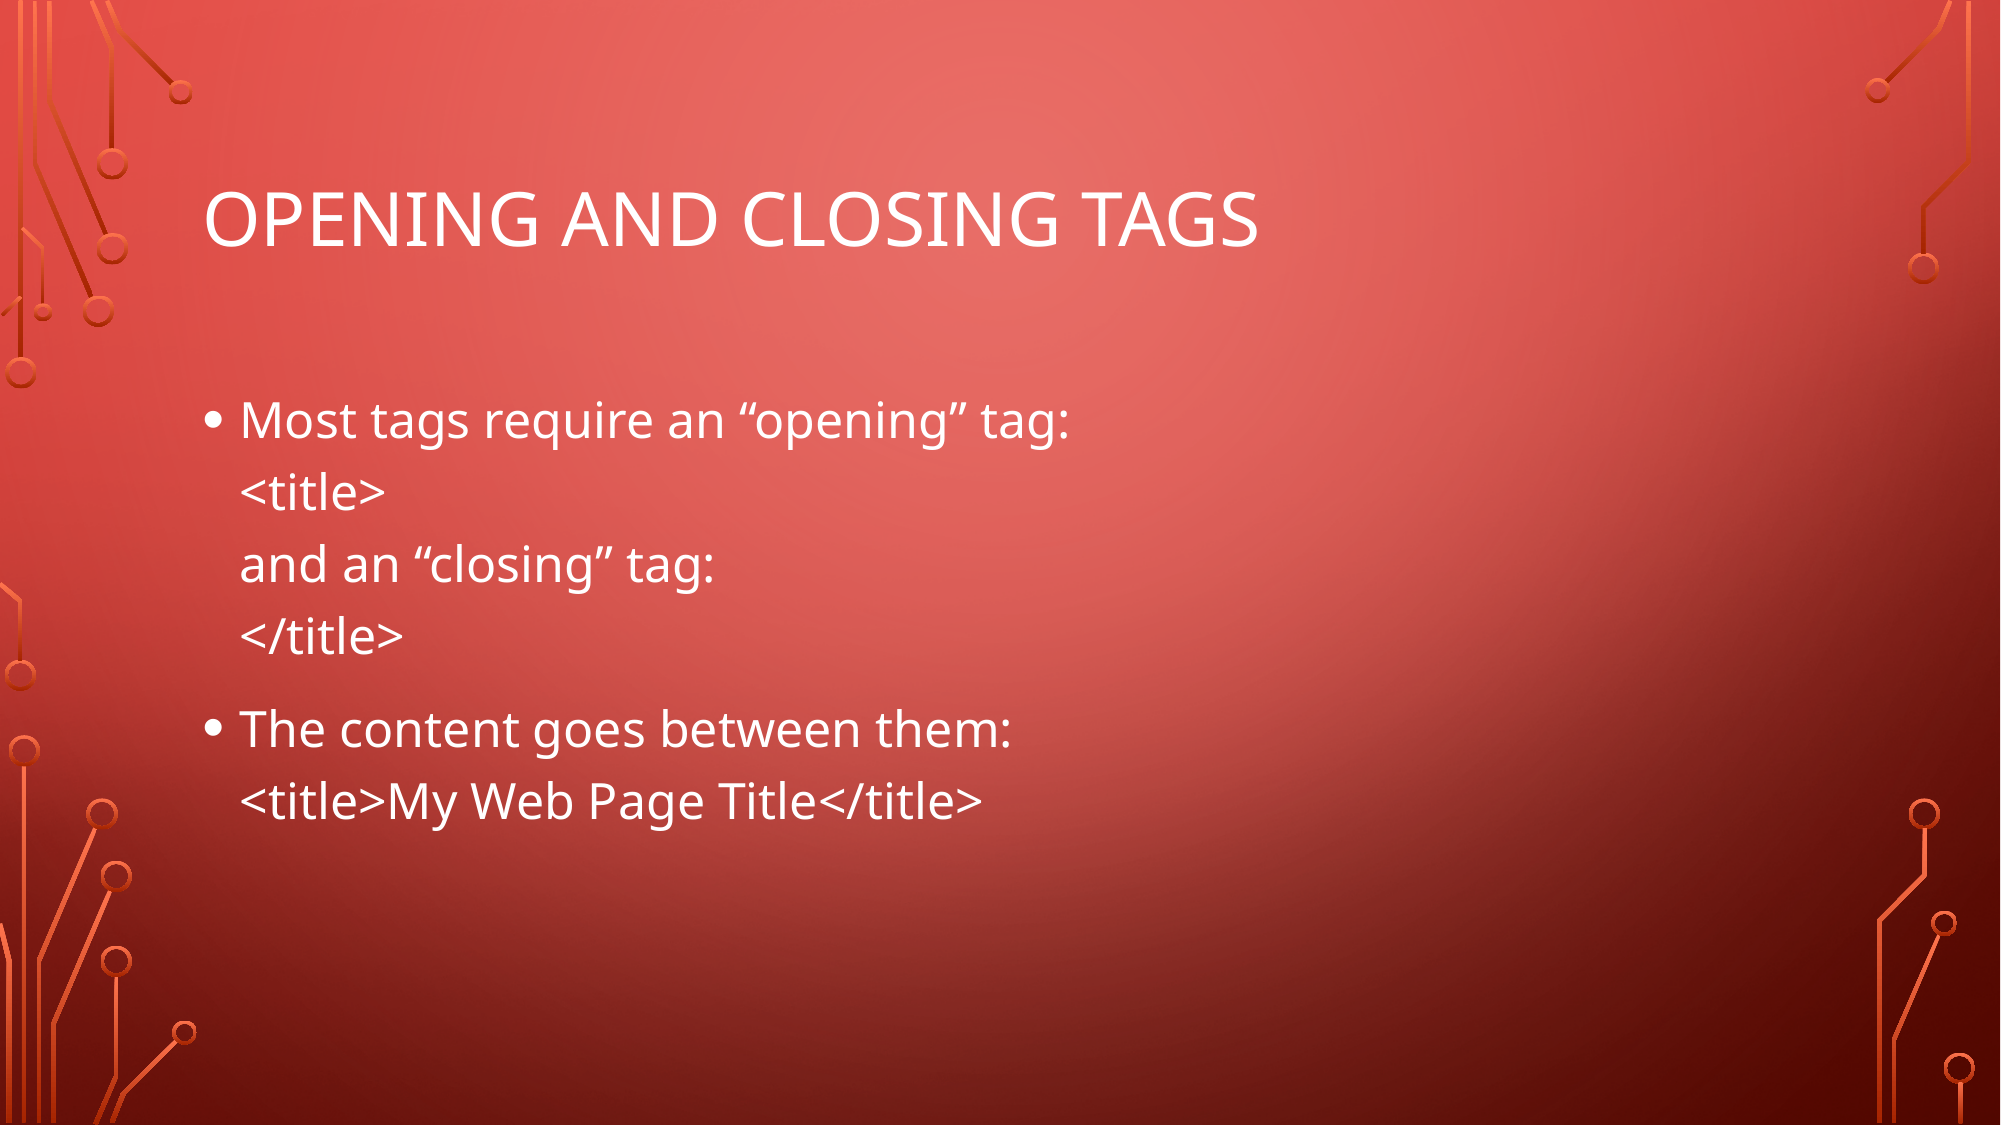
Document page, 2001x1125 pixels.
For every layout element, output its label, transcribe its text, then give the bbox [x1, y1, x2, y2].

list Most tags require an “opening” tag: <title> and an “closing” tag: </title> The content goes between them: <title>My Web Page Title</title> [187, 369, 1813, 950]
title Opening and Closing Tags [187, 101, 1813, 344]
